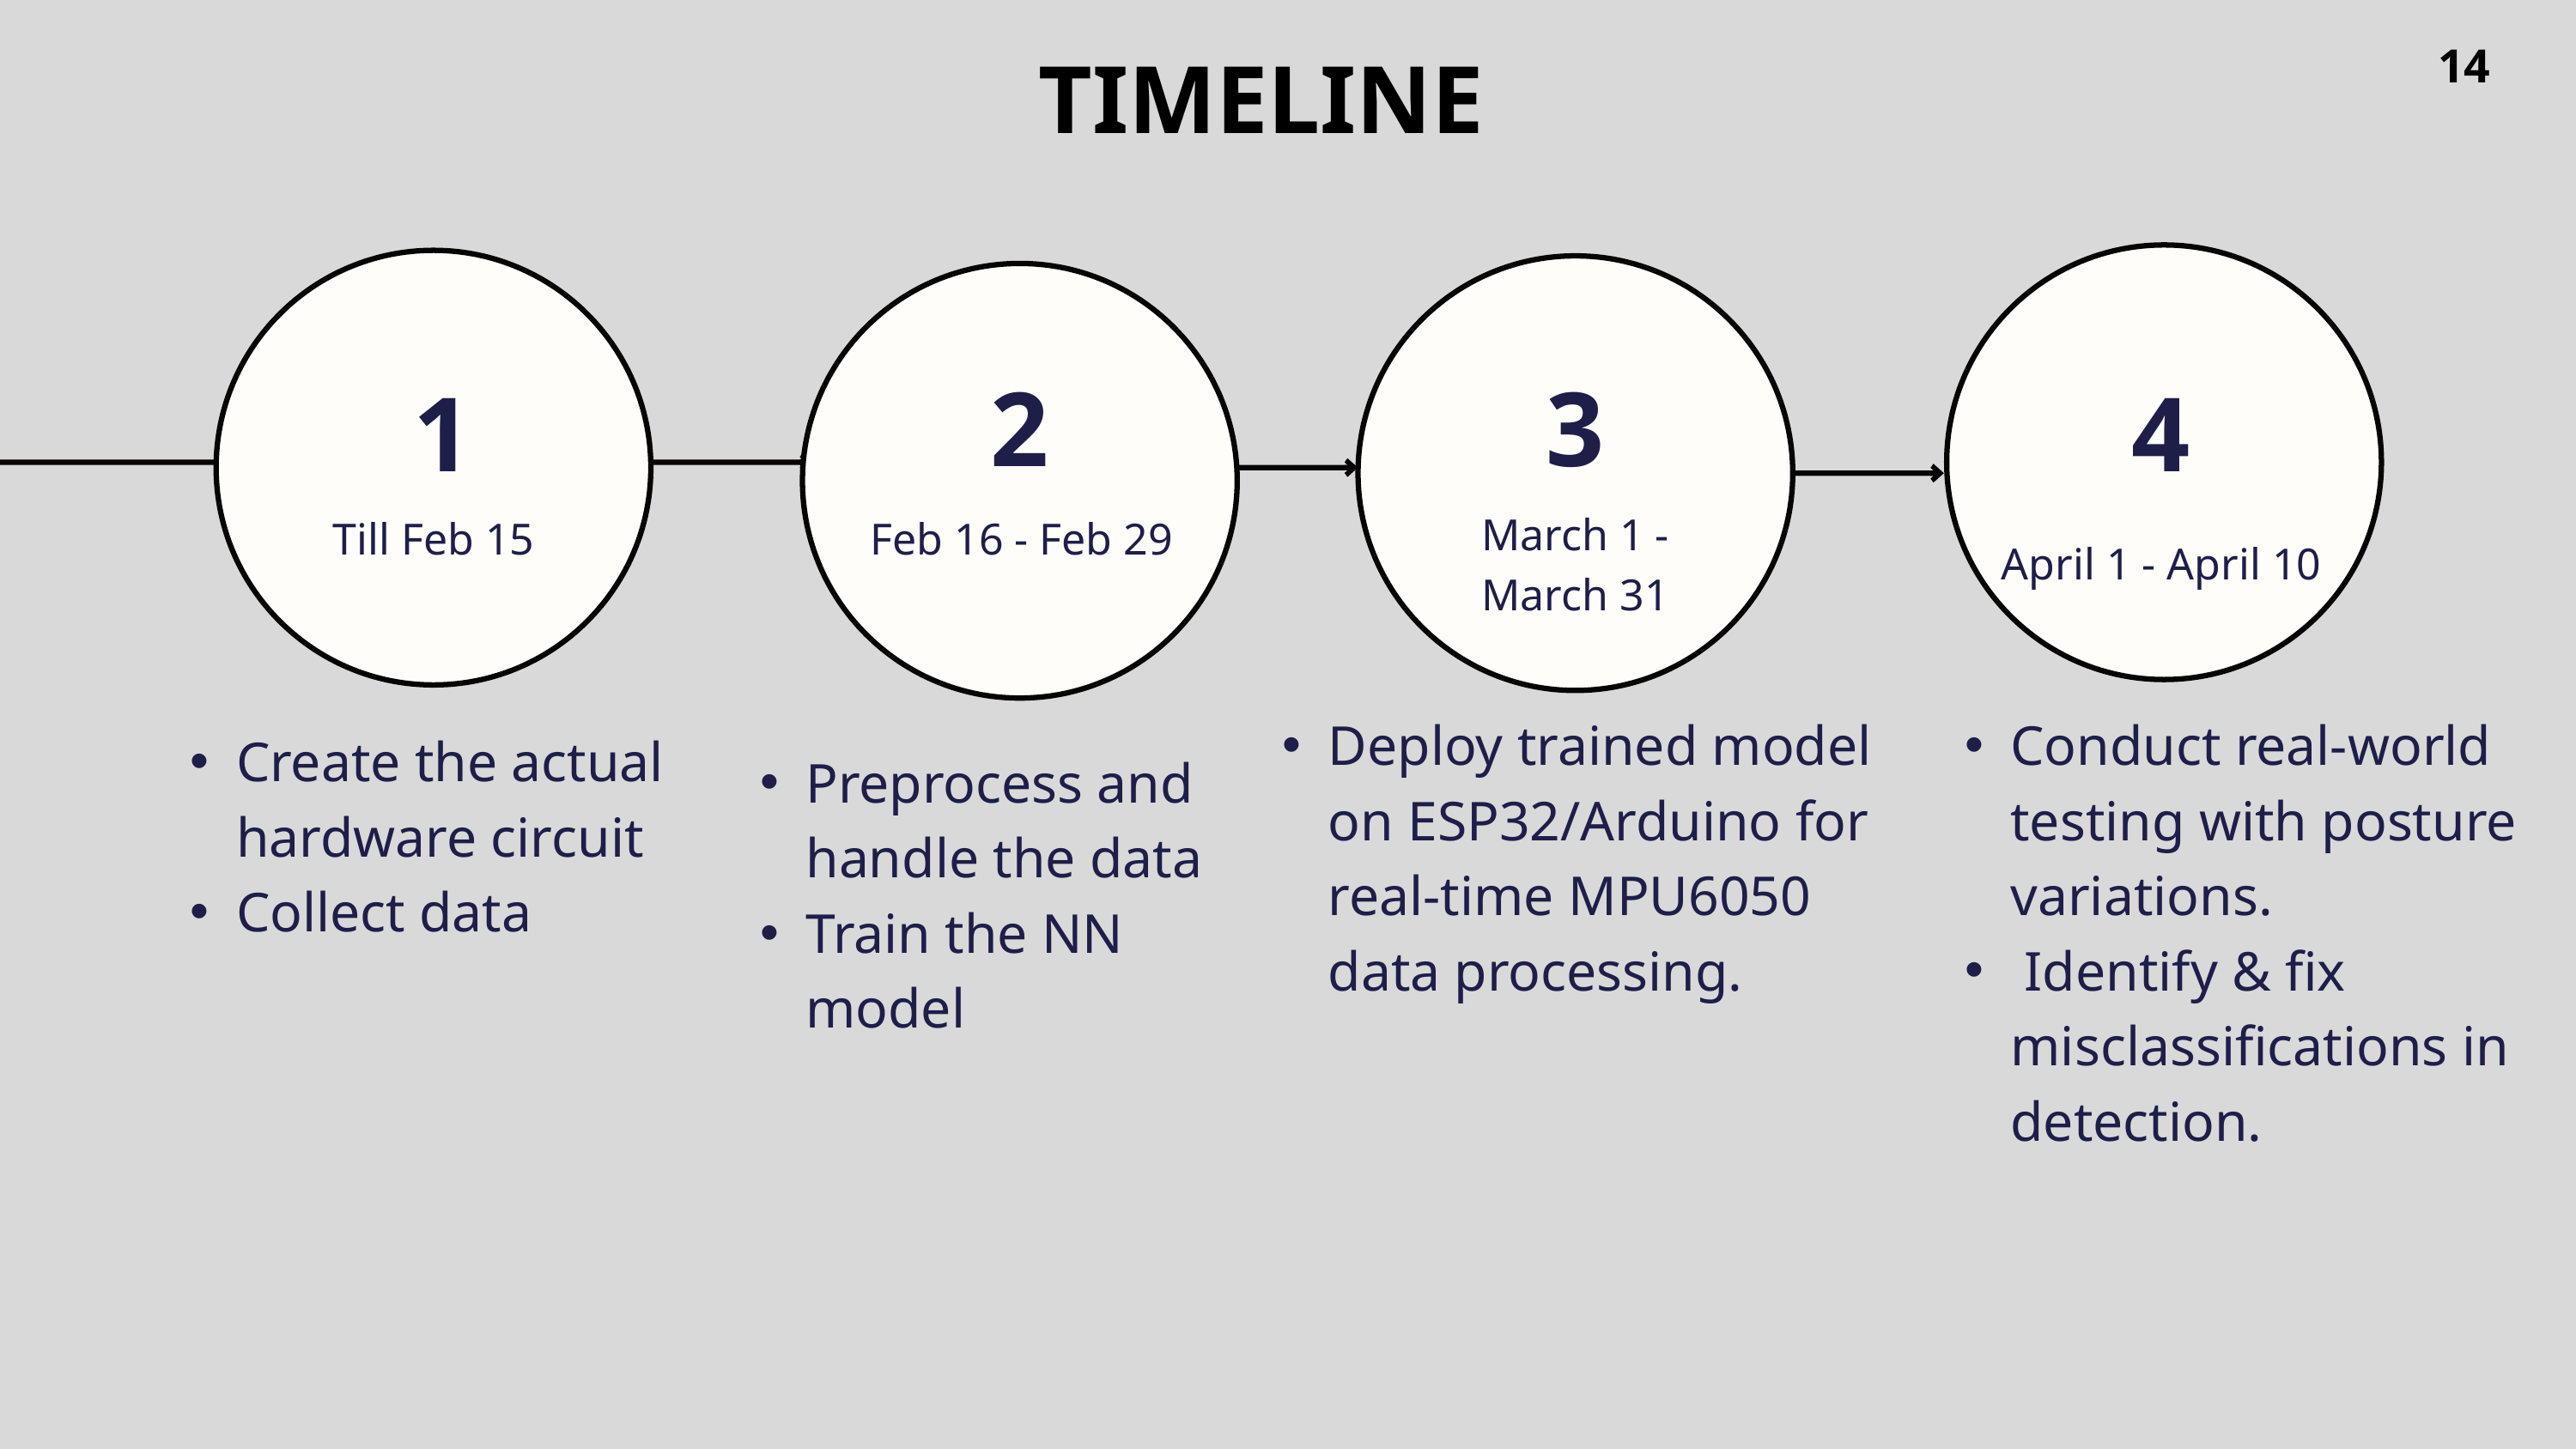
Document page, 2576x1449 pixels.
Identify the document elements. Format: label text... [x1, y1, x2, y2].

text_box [216, 250, 652, 686]
text_box Create the actual hardware circuit Collect data [144, 717, 692, 943]
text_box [802, 263, 1238, 699]
text_box TIMELINE [336, 21, 2188, 153]
text_box Deploy trained model on ESP32/Arduino for real-time MPU6050 data processing. [1236, 700, 1914, 1002]
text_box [1358, 255, 1794, 691]
text_box 14 [2431, 41, 2497, 93]
text_box Conduct real-world testing with posture variations. Identify & fix misclassifications in detection. [1919, 700, 2576, 1228]
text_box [1946, 245, 2382, 680]
text_box Preprocess and handle the data Train the NN model [714, 738, 1262, 1040]
